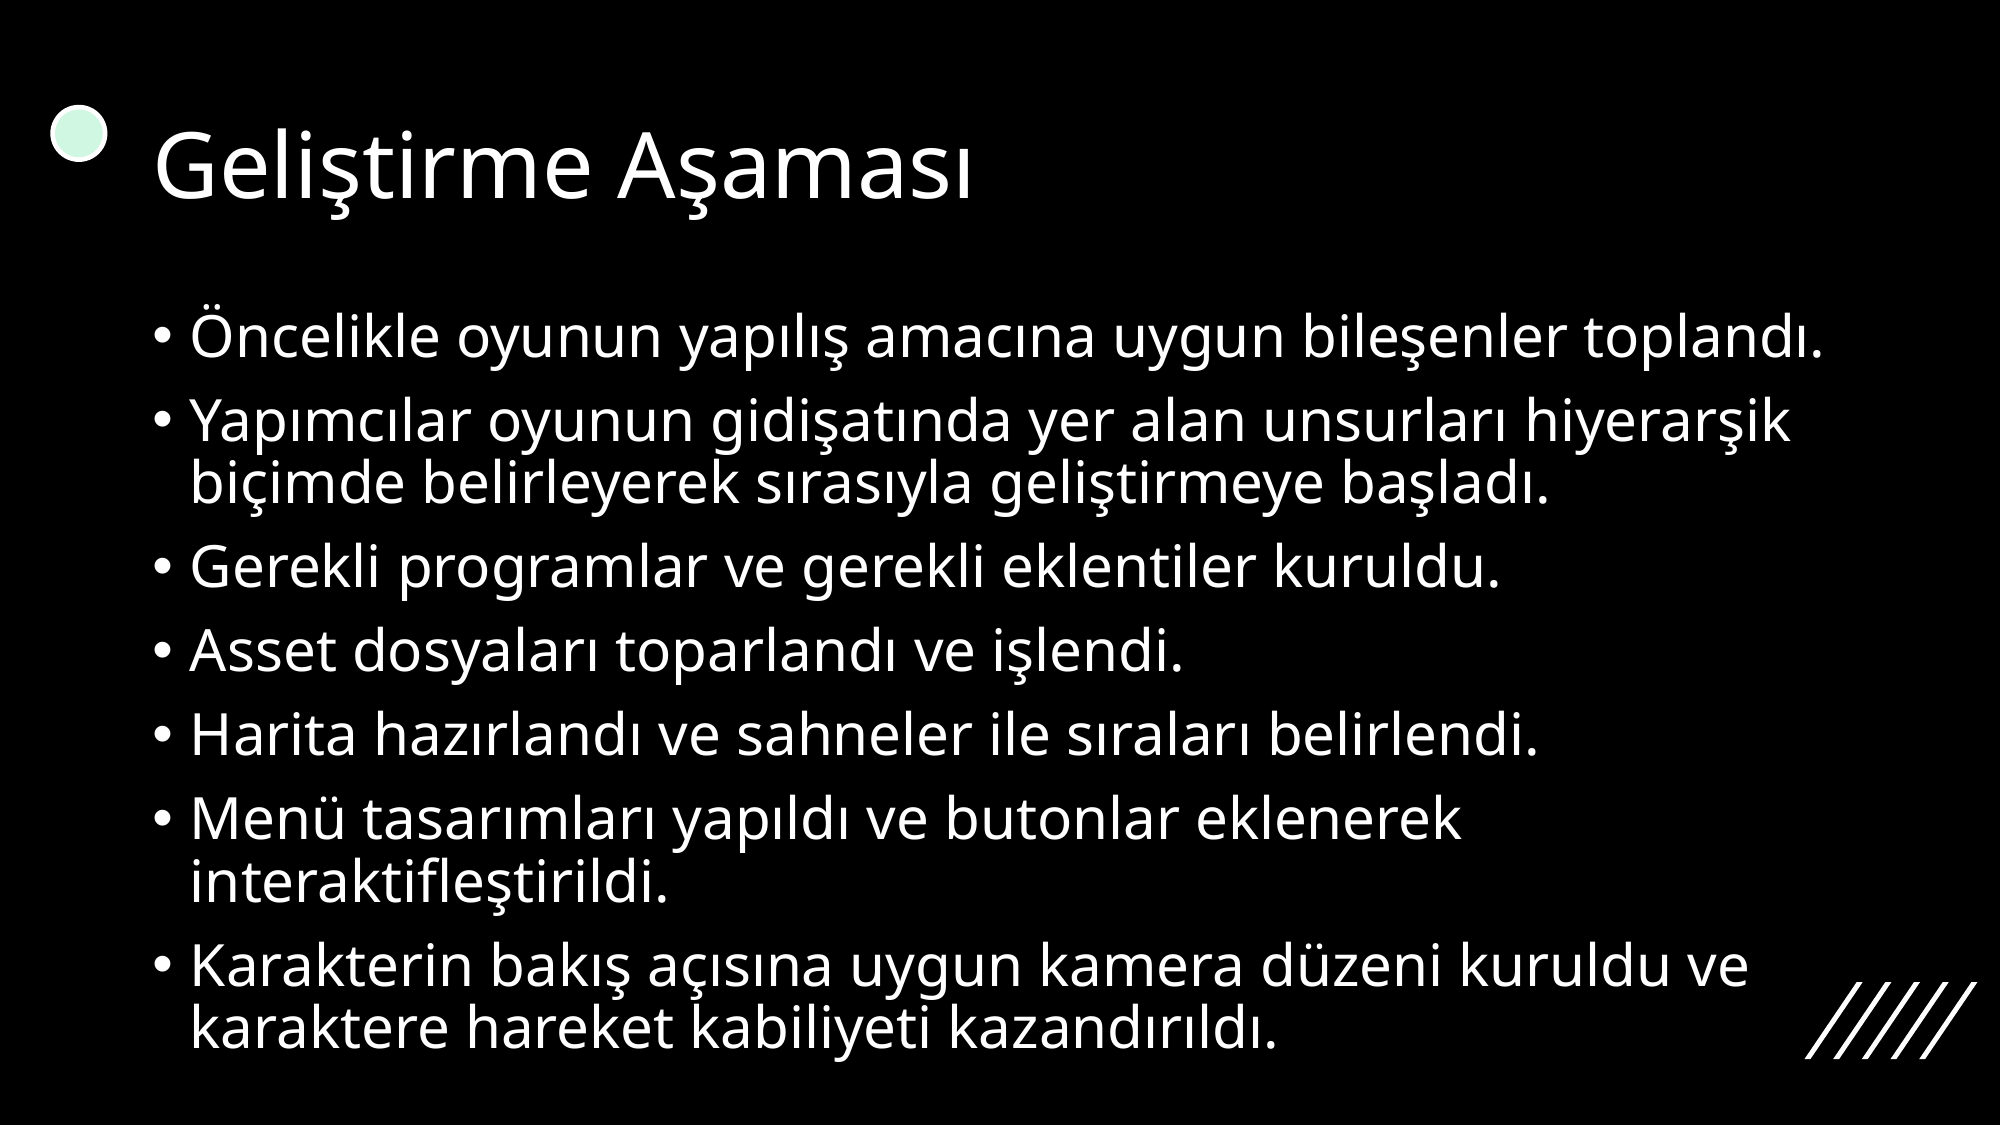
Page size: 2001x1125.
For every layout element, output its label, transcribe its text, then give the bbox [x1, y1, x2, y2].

title Geliştirme Aşaması [137, 59, 1863, 278]
list Öncelikle oyunun yapılış amacına uygun bileşenler toplandı. Yapımcılar oyunun gidişatında yer alan unsurları hiyerarşik biçimde belirleyerek sırasıyla geliştirmeye başladı. Gerekli programlar ve gerekli eklentiler kuruldu. Asset dosyaları toparlandı ve işlendi. Harita hazırlandı ve sahneler ile sıraları belirlendi. Menü tasarımları yapıldı ve butonlar eklenerek interaktifleştirildi. Karakterin bakış açısına uygun kamera düzeni kuruldu ve karaktere hareket kabiliyeti kazandırıldı. [137, 299, 1863, 1014]
